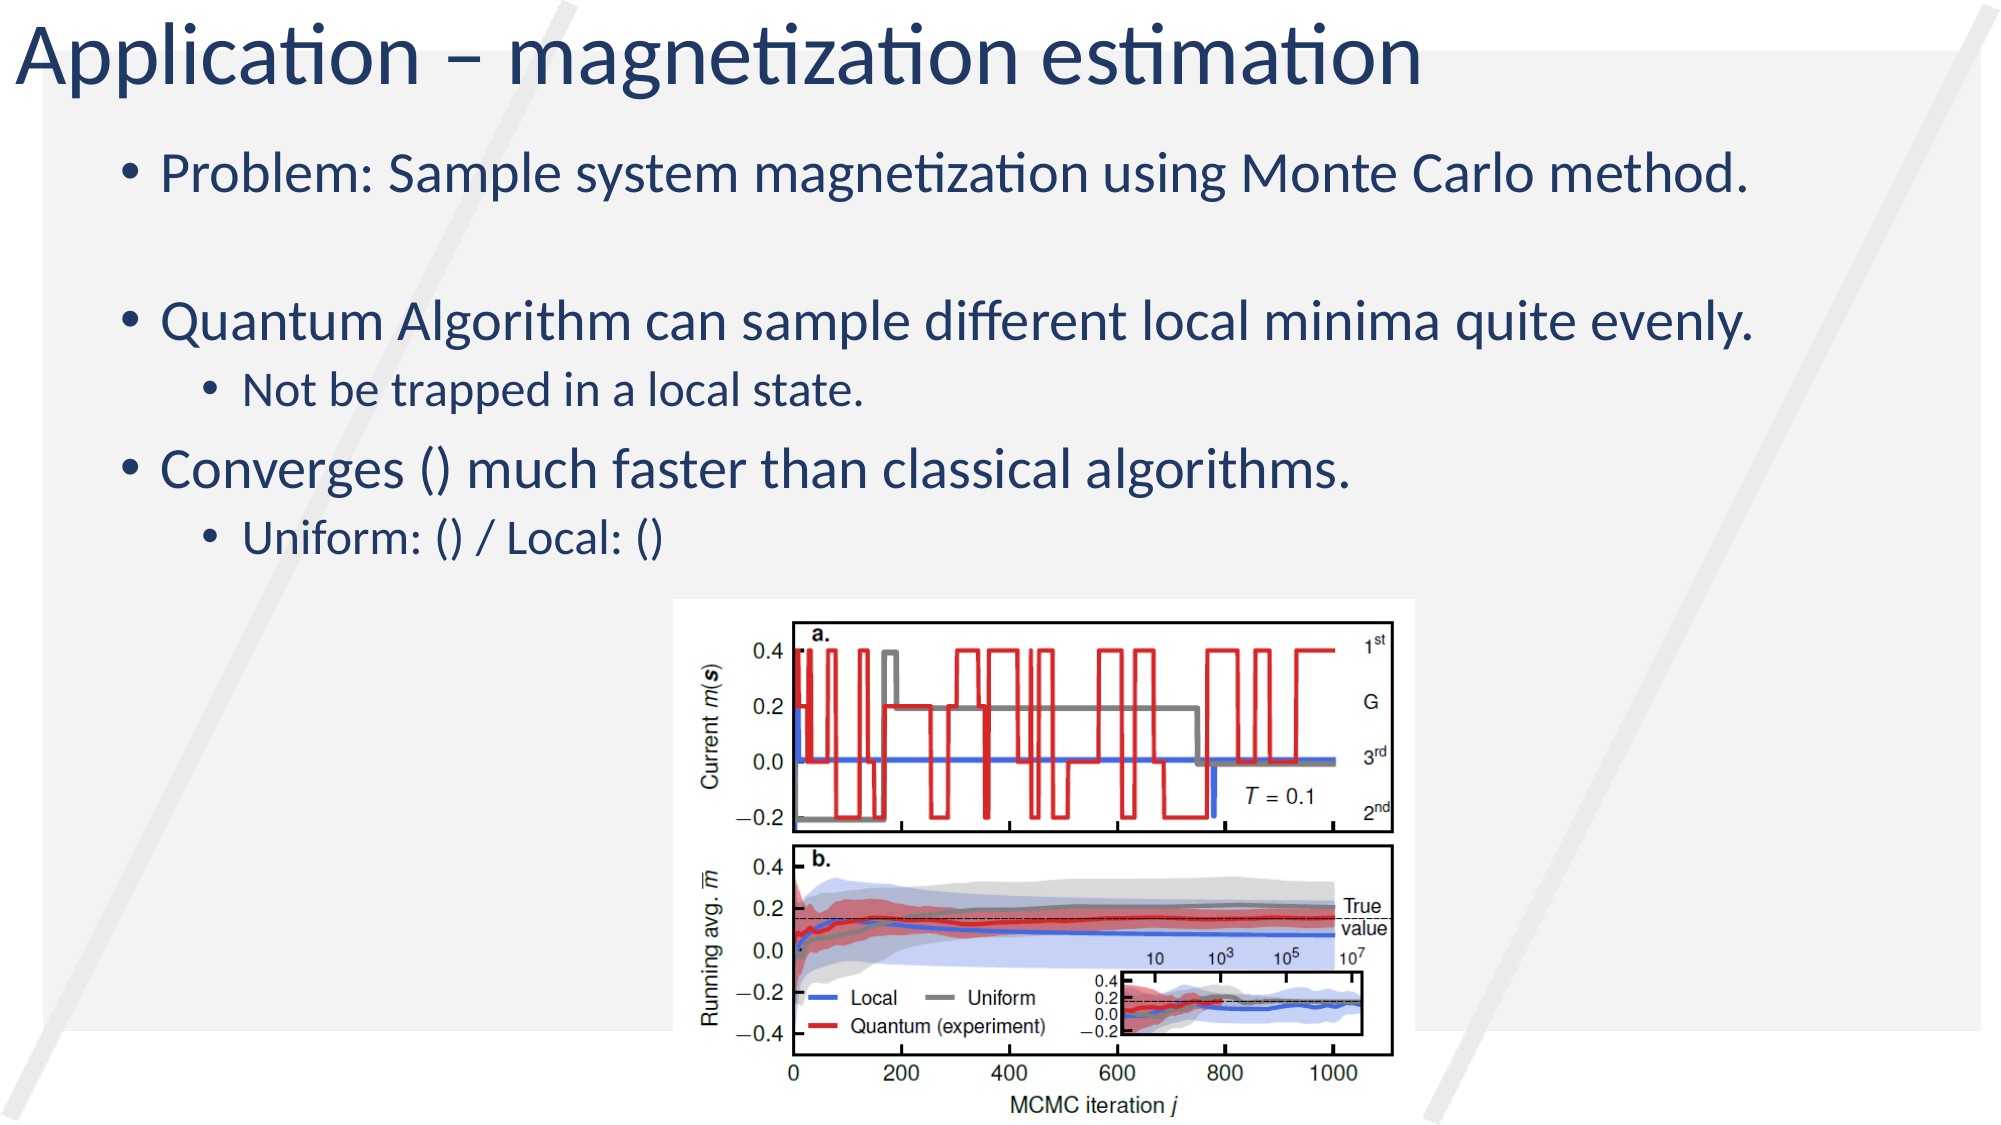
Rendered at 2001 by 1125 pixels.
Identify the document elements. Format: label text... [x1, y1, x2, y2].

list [673, 599, 1415, 1117]
title Application – magnetization estimation [0, 0, 1725, 112]
